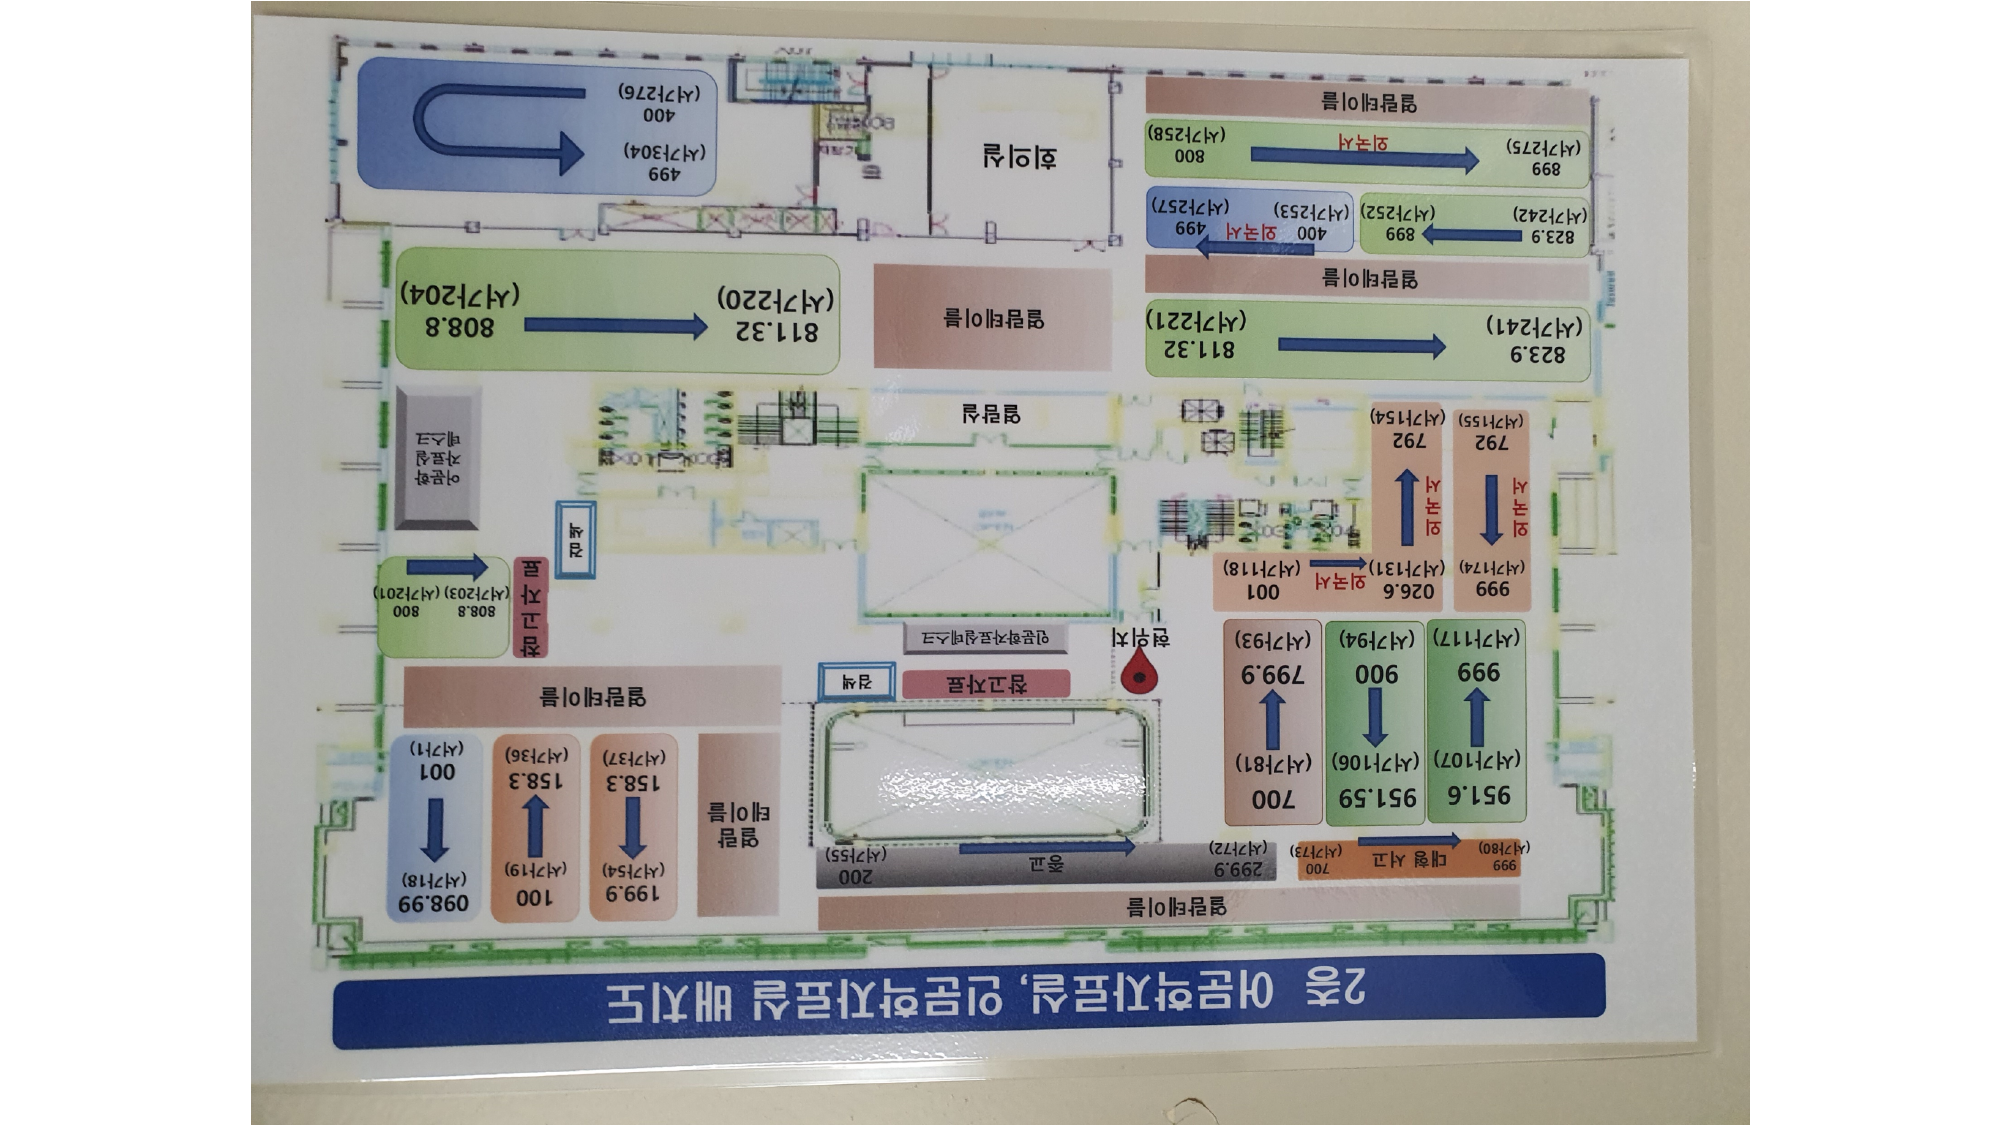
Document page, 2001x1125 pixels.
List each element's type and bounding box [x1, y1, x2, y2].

picture [249, 0, 1750, 1125]
